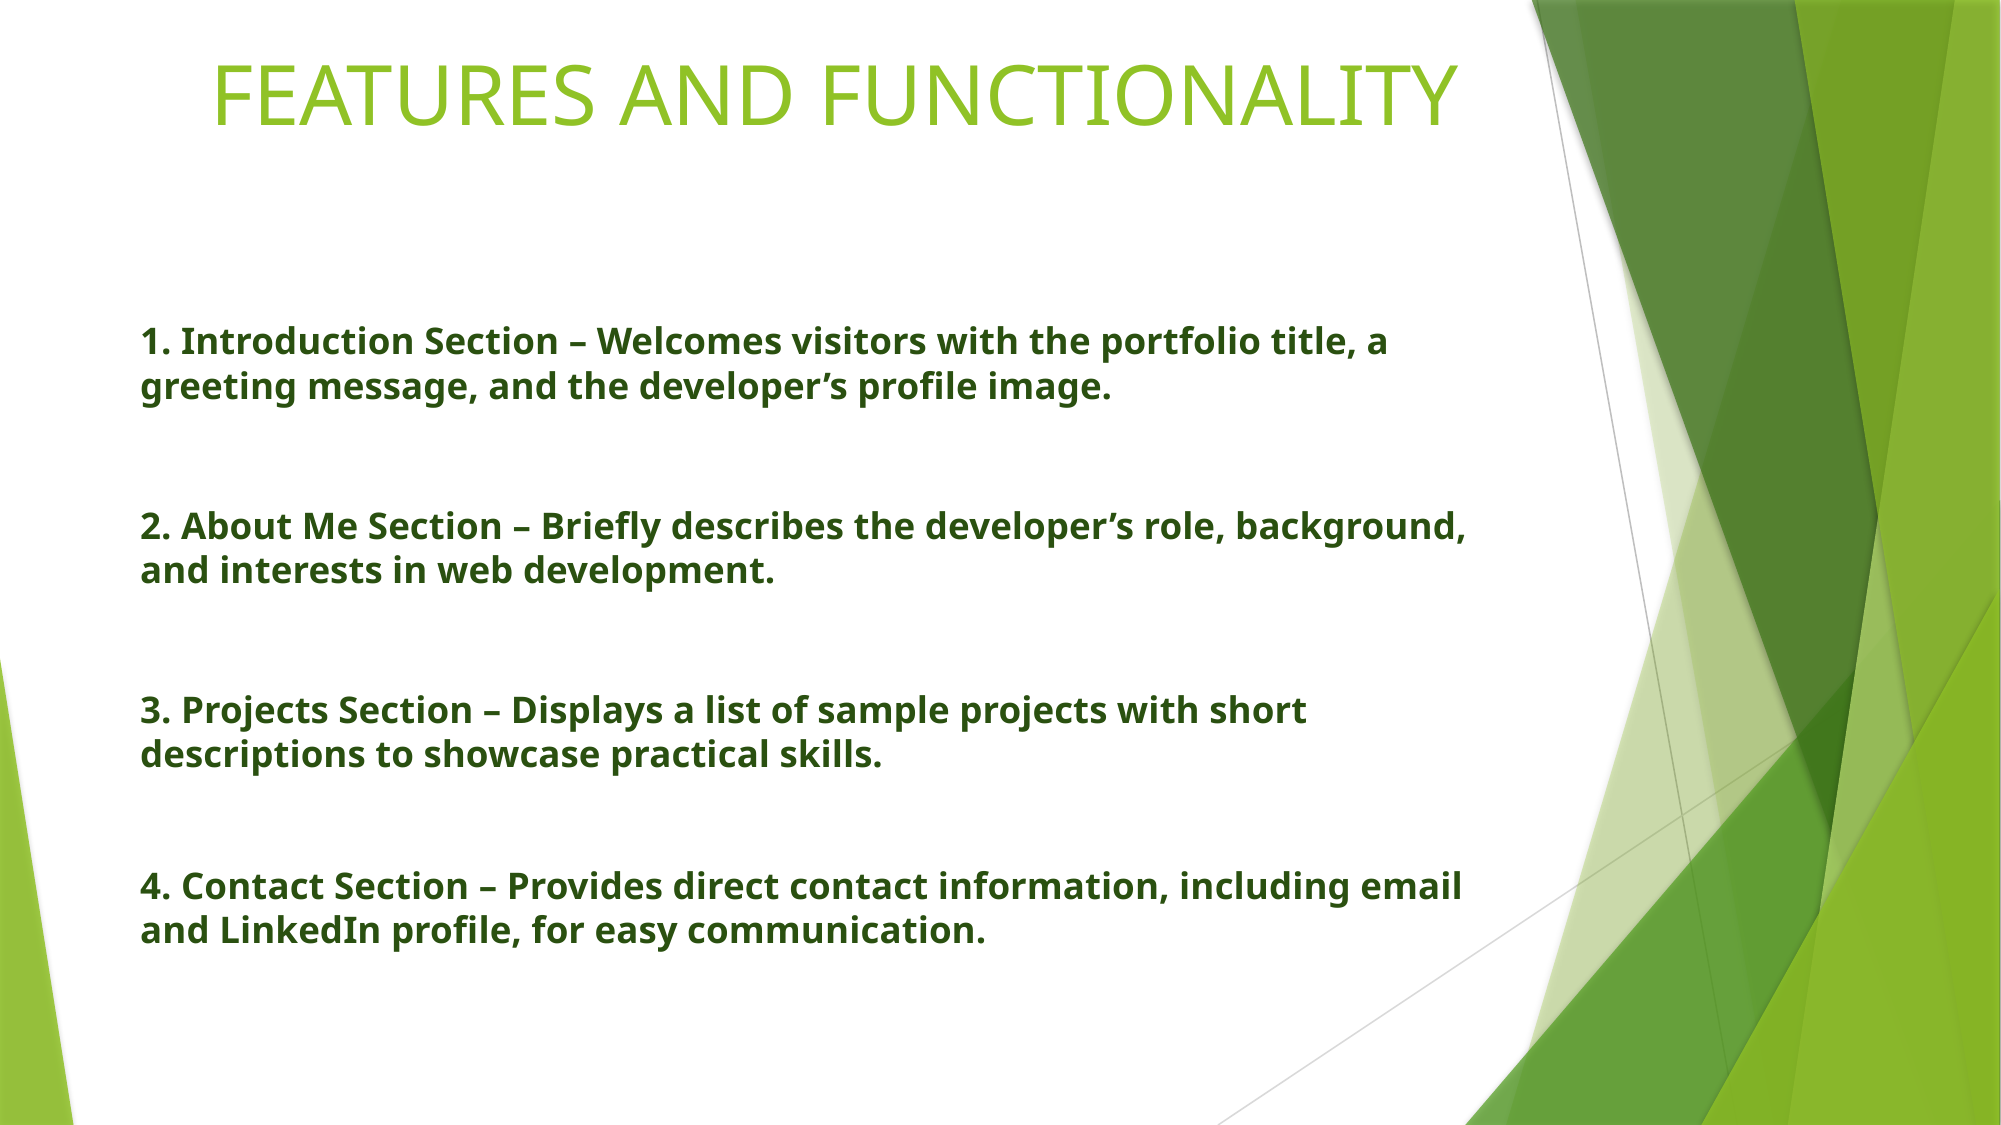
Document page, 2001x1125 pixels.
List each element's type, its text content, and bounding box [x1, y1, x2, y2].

list 1. Introduction Section – Welcomes visitors with the portfolio title, a greeting message, and the developer’s profile image. 2. About Me Section – Briefly describes the developer’s role, background, and interests in web development. 3. Projects Section – Displays a list of sample projects with short descriptions to showcase practical skills. 4. Contact Section – Provides direct contact information, including email and LinkedIn profile, for easy communication. [125, 310, 1536, 962]
title FEATURES AND FUNCTIONALITY [195, 0, 1606, 150]
